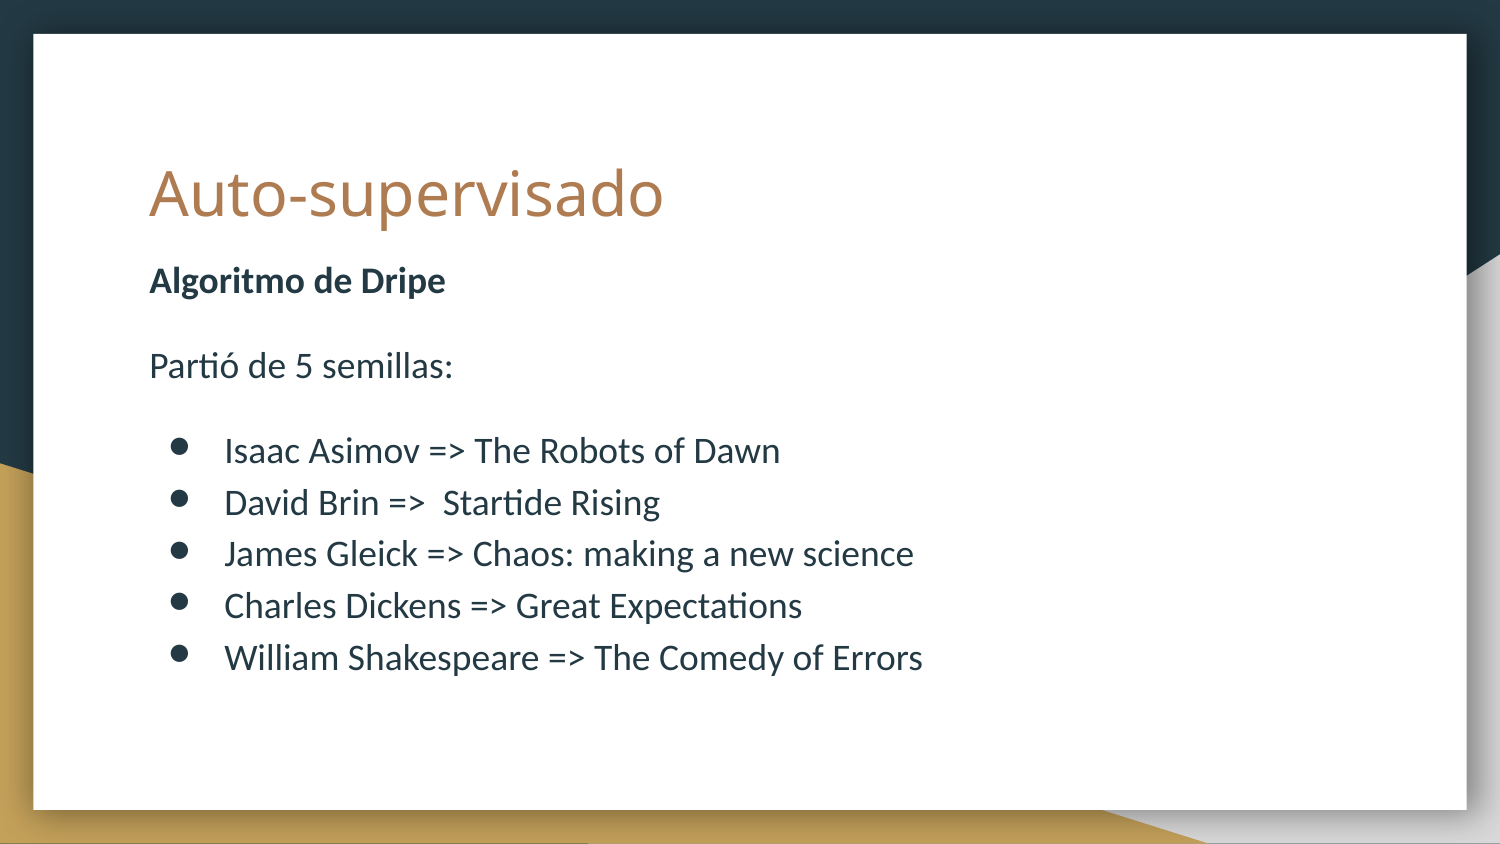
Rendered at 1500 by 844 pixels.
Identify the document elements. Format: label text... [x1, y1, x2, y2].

title Auto-supervisado [134, 138, 1366, 233]
list Algoritmo de Dripe Partió de 5 semillas: Isaac Asimov => The Robots of Dawn David Brin => Startide Rising James Gleick => Chaos: making a new science Charles Dickens => Great Expectations William Shakespeare => The Comedy of Errors [134, 233, 1366, 729]
